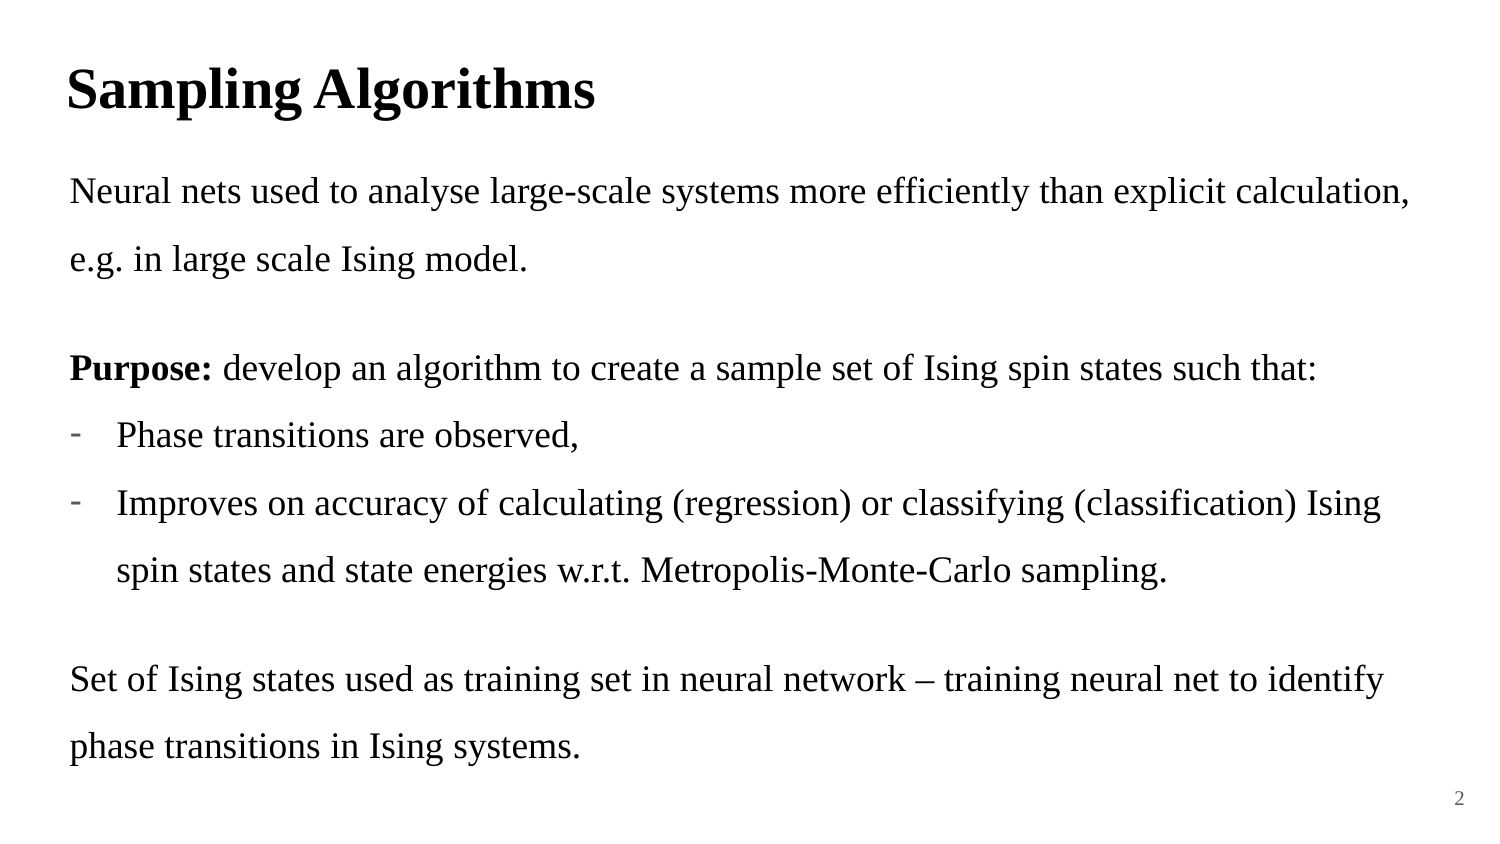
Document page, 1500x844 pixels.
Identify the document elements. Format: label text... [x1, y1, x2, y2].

title Sampling Algorithms [51, 35, 1449, 129]
slide_number 2 [1389, 764, 1480, 830]
list Neural nets used to analyse large-scale systems more efficiently than explicit calculation, e.g. in large scale Ising model. Purpose: develop an algorithm to create a sample set of Ising spin states such that: Phase transitions are observed, Improves on accuracy of calculating (regression) or classifying (classification) Ising spin states and state energies w.r.t. Metropolis-Monte-Carlo sampling. Set of Ising states used as training set in neural network – training neural net to identify phase transitions in Ising systems. [54, 128, 1446, 616]
